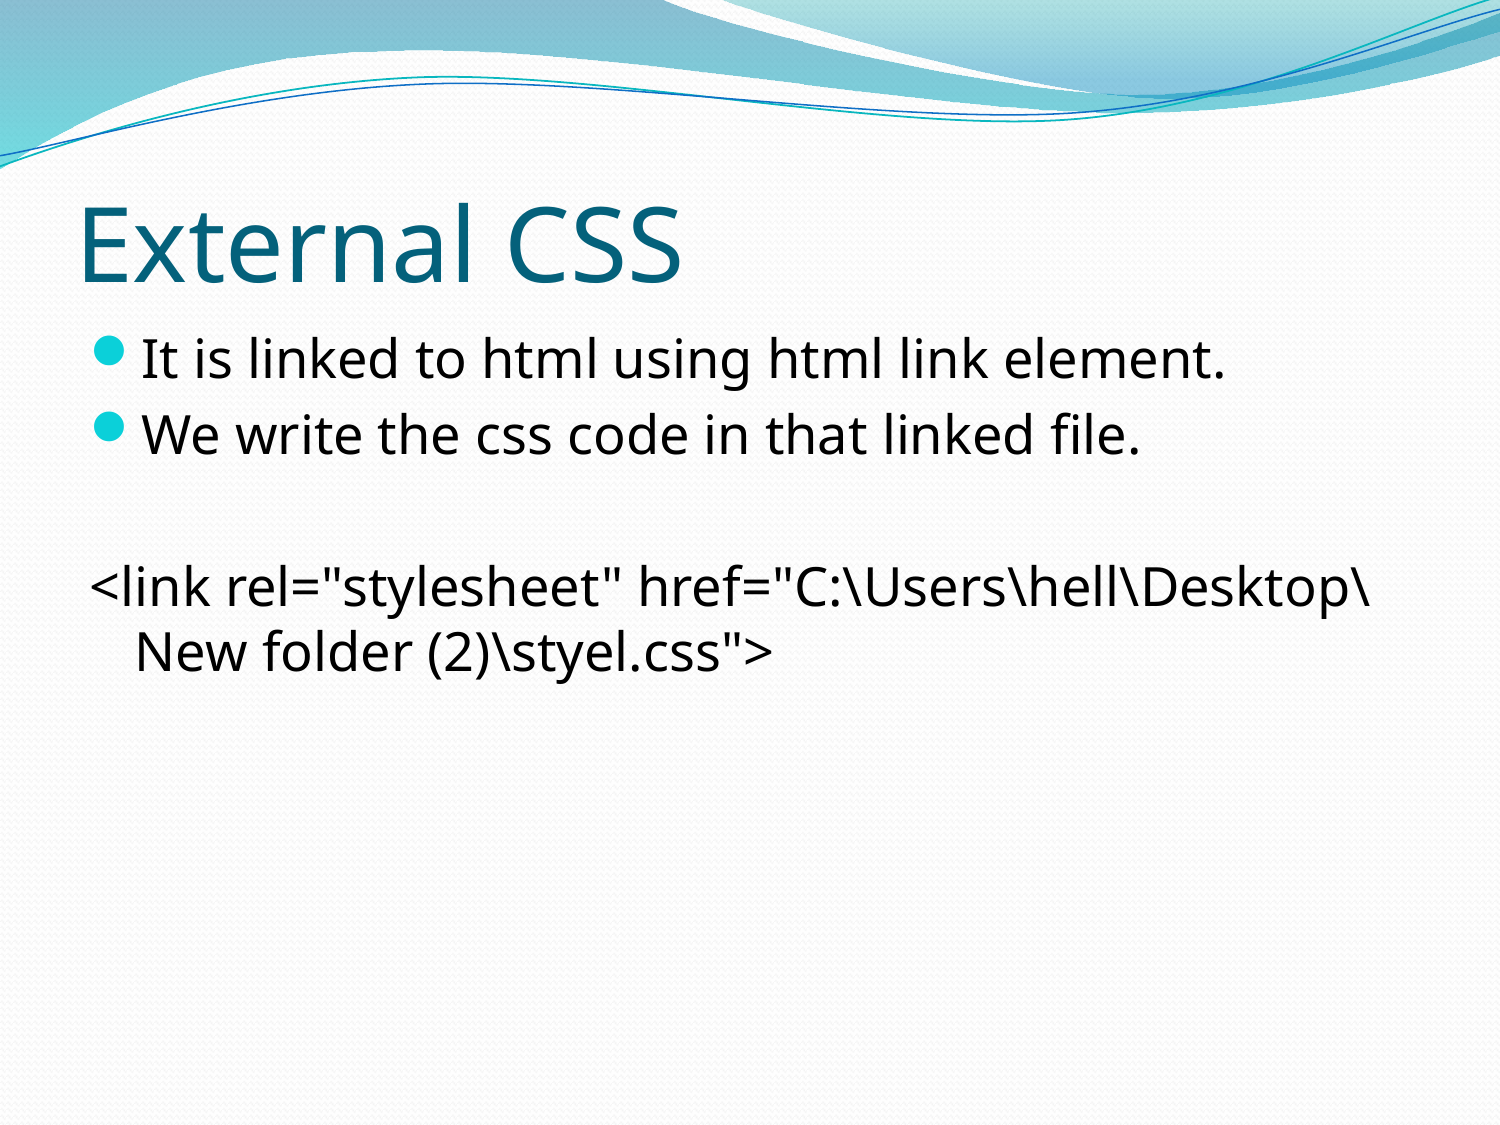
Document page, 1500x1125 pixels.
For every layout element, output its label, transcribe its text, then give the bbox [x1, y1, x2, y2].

title External CSS [75, 115, 1425, 303]
list It is linked to html using html link element. We write the css code in that linked file. <link rel="stylesheet" href="C:\Users\hell\Desktop\New folder (2)\styel.css"> [75, 317, 1425, 1038]
